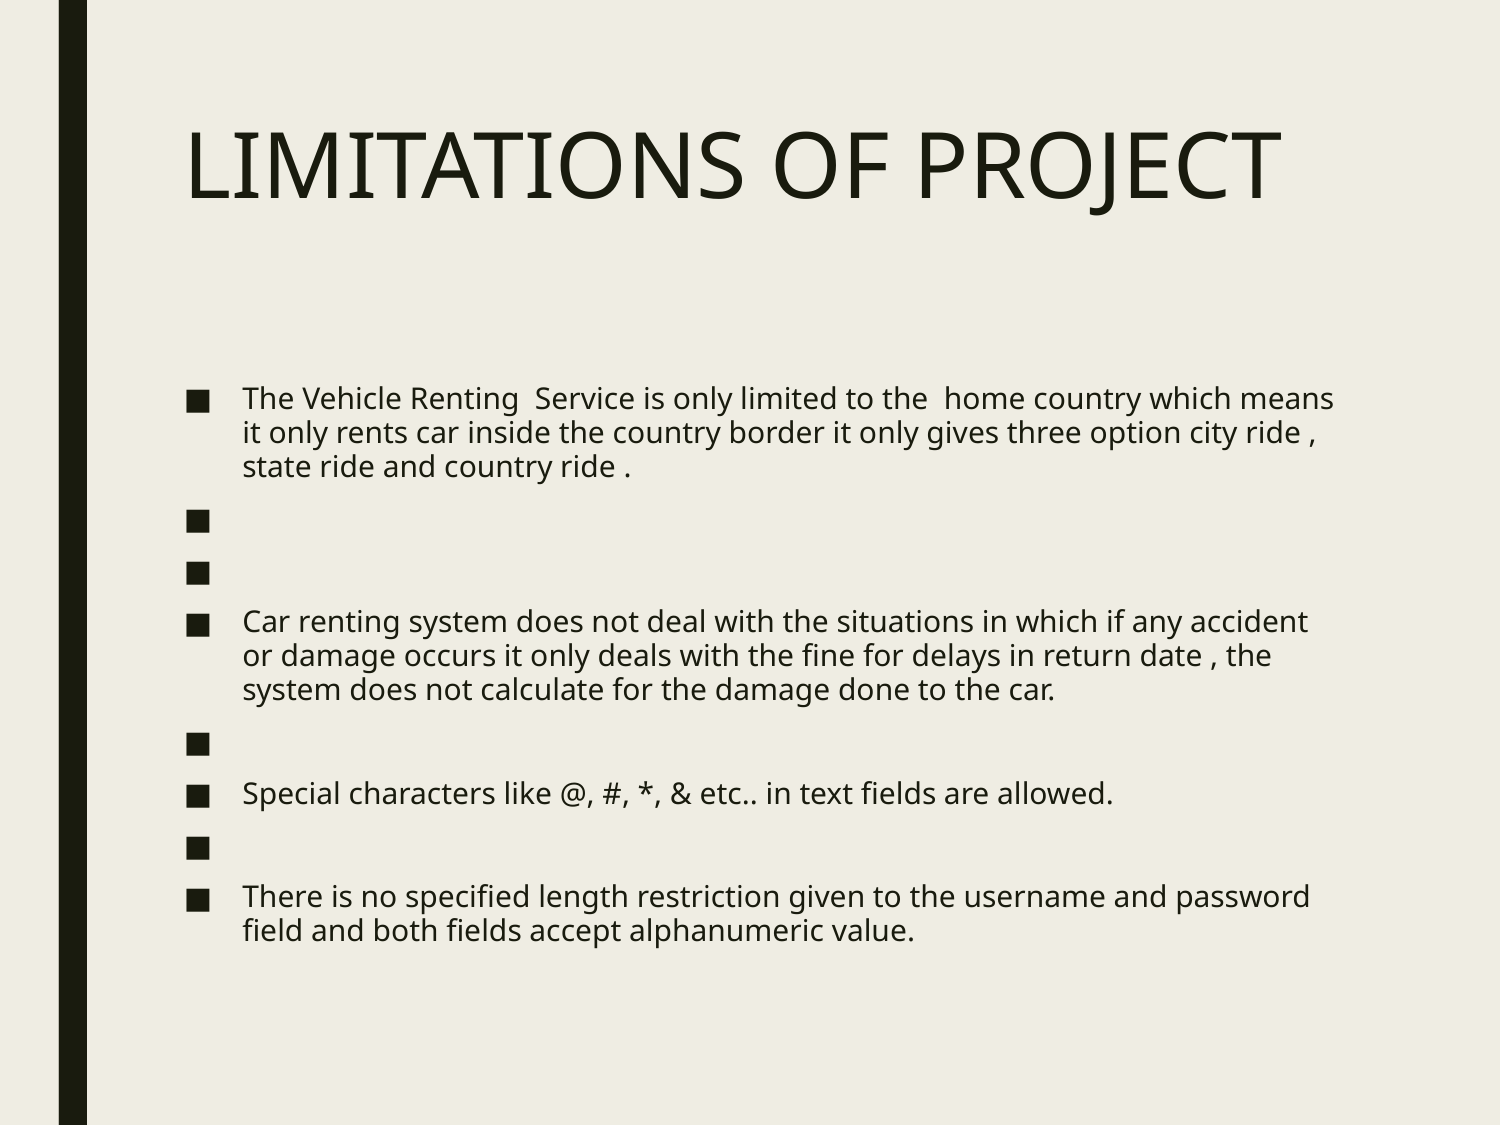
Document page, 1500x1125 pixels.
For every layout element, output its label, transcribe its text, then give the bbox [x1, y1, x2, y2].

title LIMITATIONS OF PROJECT [168, 112, 1351, 357]
list The Vehicle Renting Service is only limited to the home country which means it only rents car inside the country border it only gives three option city ride , state ride and country ride . Car renting system does not deal with the situations in which if any accident or damage occurs it only deals with the fine for delays in return date , the system does not calculate for the damage done to the car. Special characters like @, #, *, & etc.. in text fields are allowed. There is no specified length restriction given to the username and password field and both fields accept alphanumeric value. [168, 375, 1351, 963]
